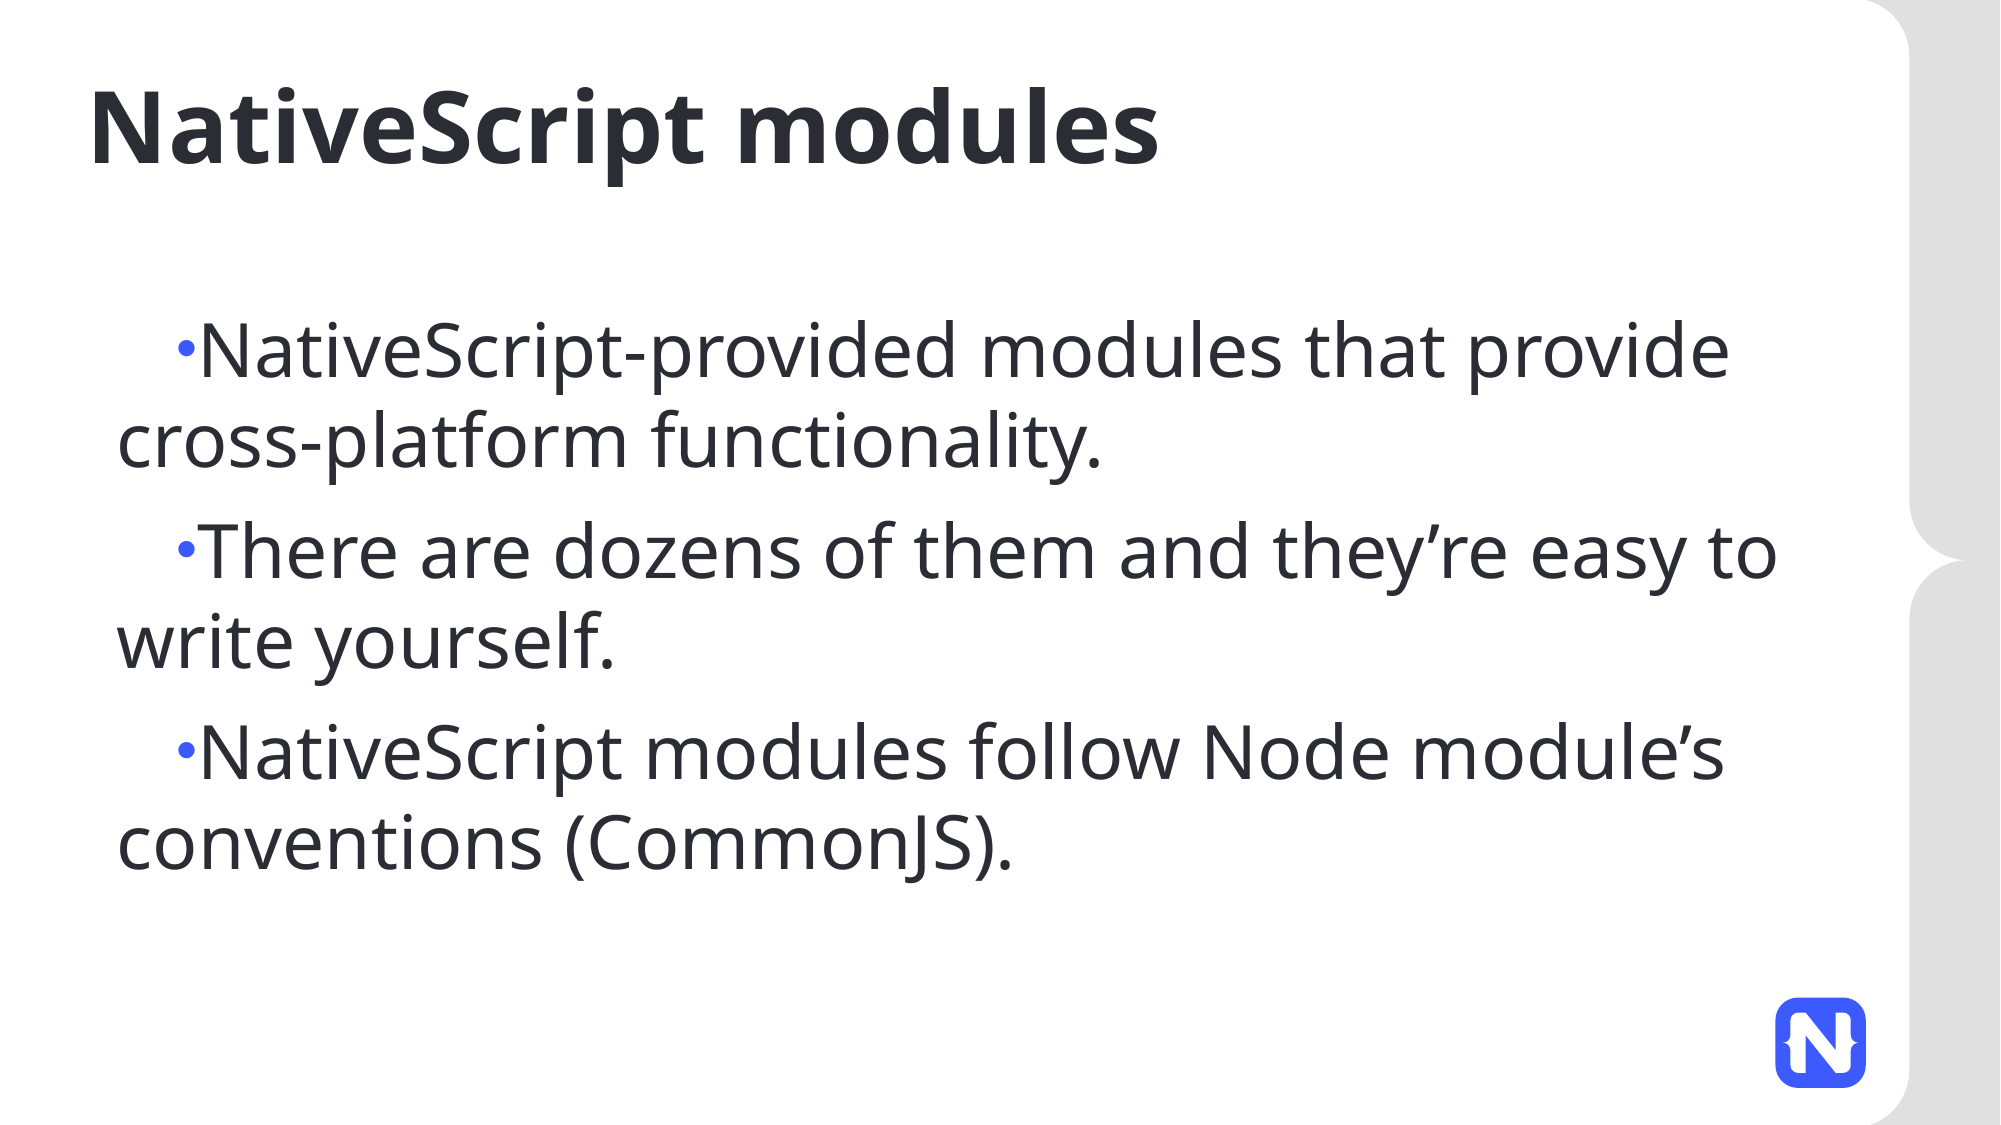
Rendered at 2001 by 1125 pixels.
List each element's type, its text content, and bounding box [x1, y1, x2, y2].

title NativeScript modules [71, 85, 1932, 176]
list NativeScript-provided modules that provide cross-platform functionality. There are dozens of them and they’re easy to write yourself. NativeScript modules follow Node module’s conventions (CommonJS). [71, 295, 1894, 960]
